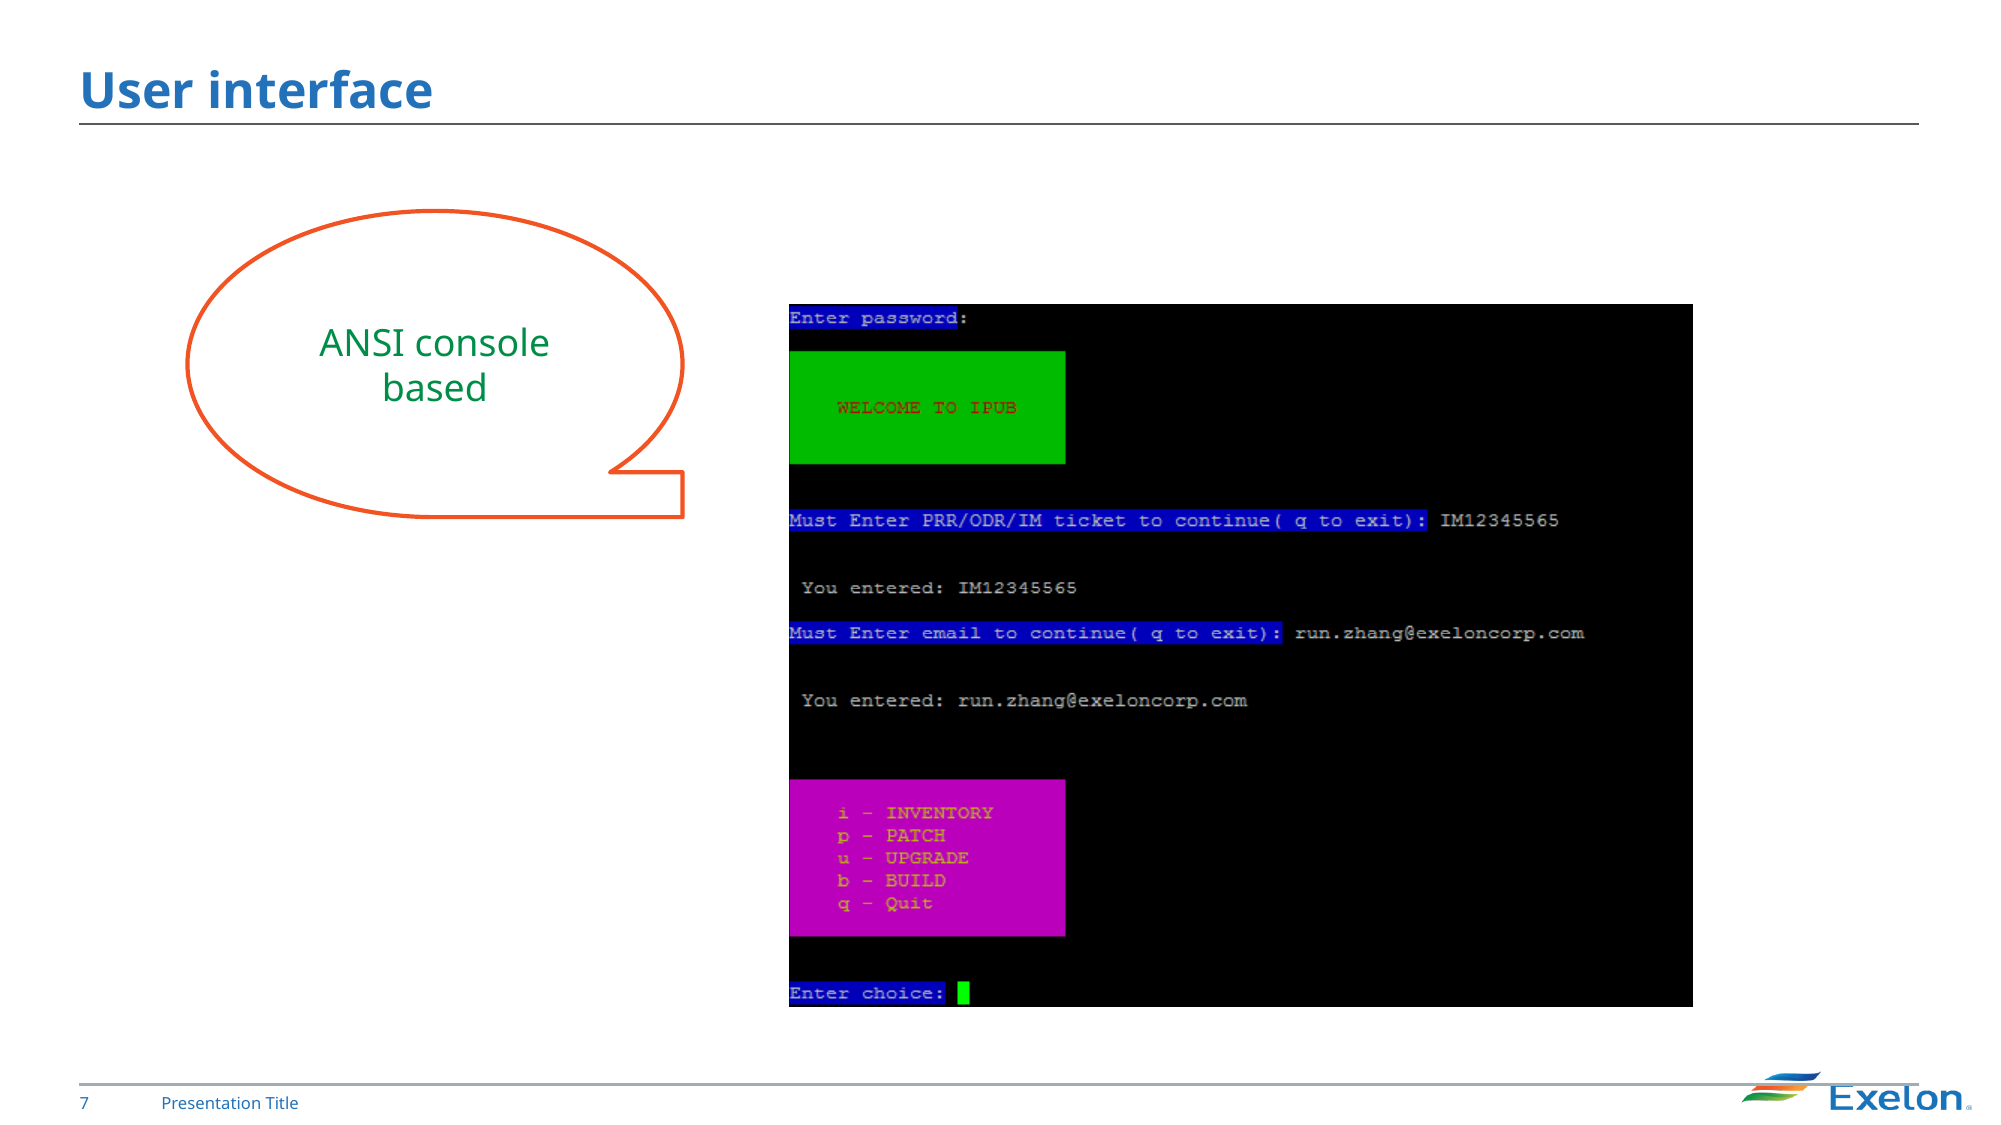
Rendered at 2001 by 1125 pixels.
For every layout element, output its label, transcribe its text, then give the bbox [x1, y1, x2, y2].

text_box ANSI console based [185, 208, 685, 520]
picture [788, 304, 1693, 1007]
slide_number 7 [79, 1086, 155, 1122]
picture [1741, 1071, 1972, 1110]
title User interface [79, 0, 1920, 120]
footer Presentation Title [161, 1086, 1715, 1122]
